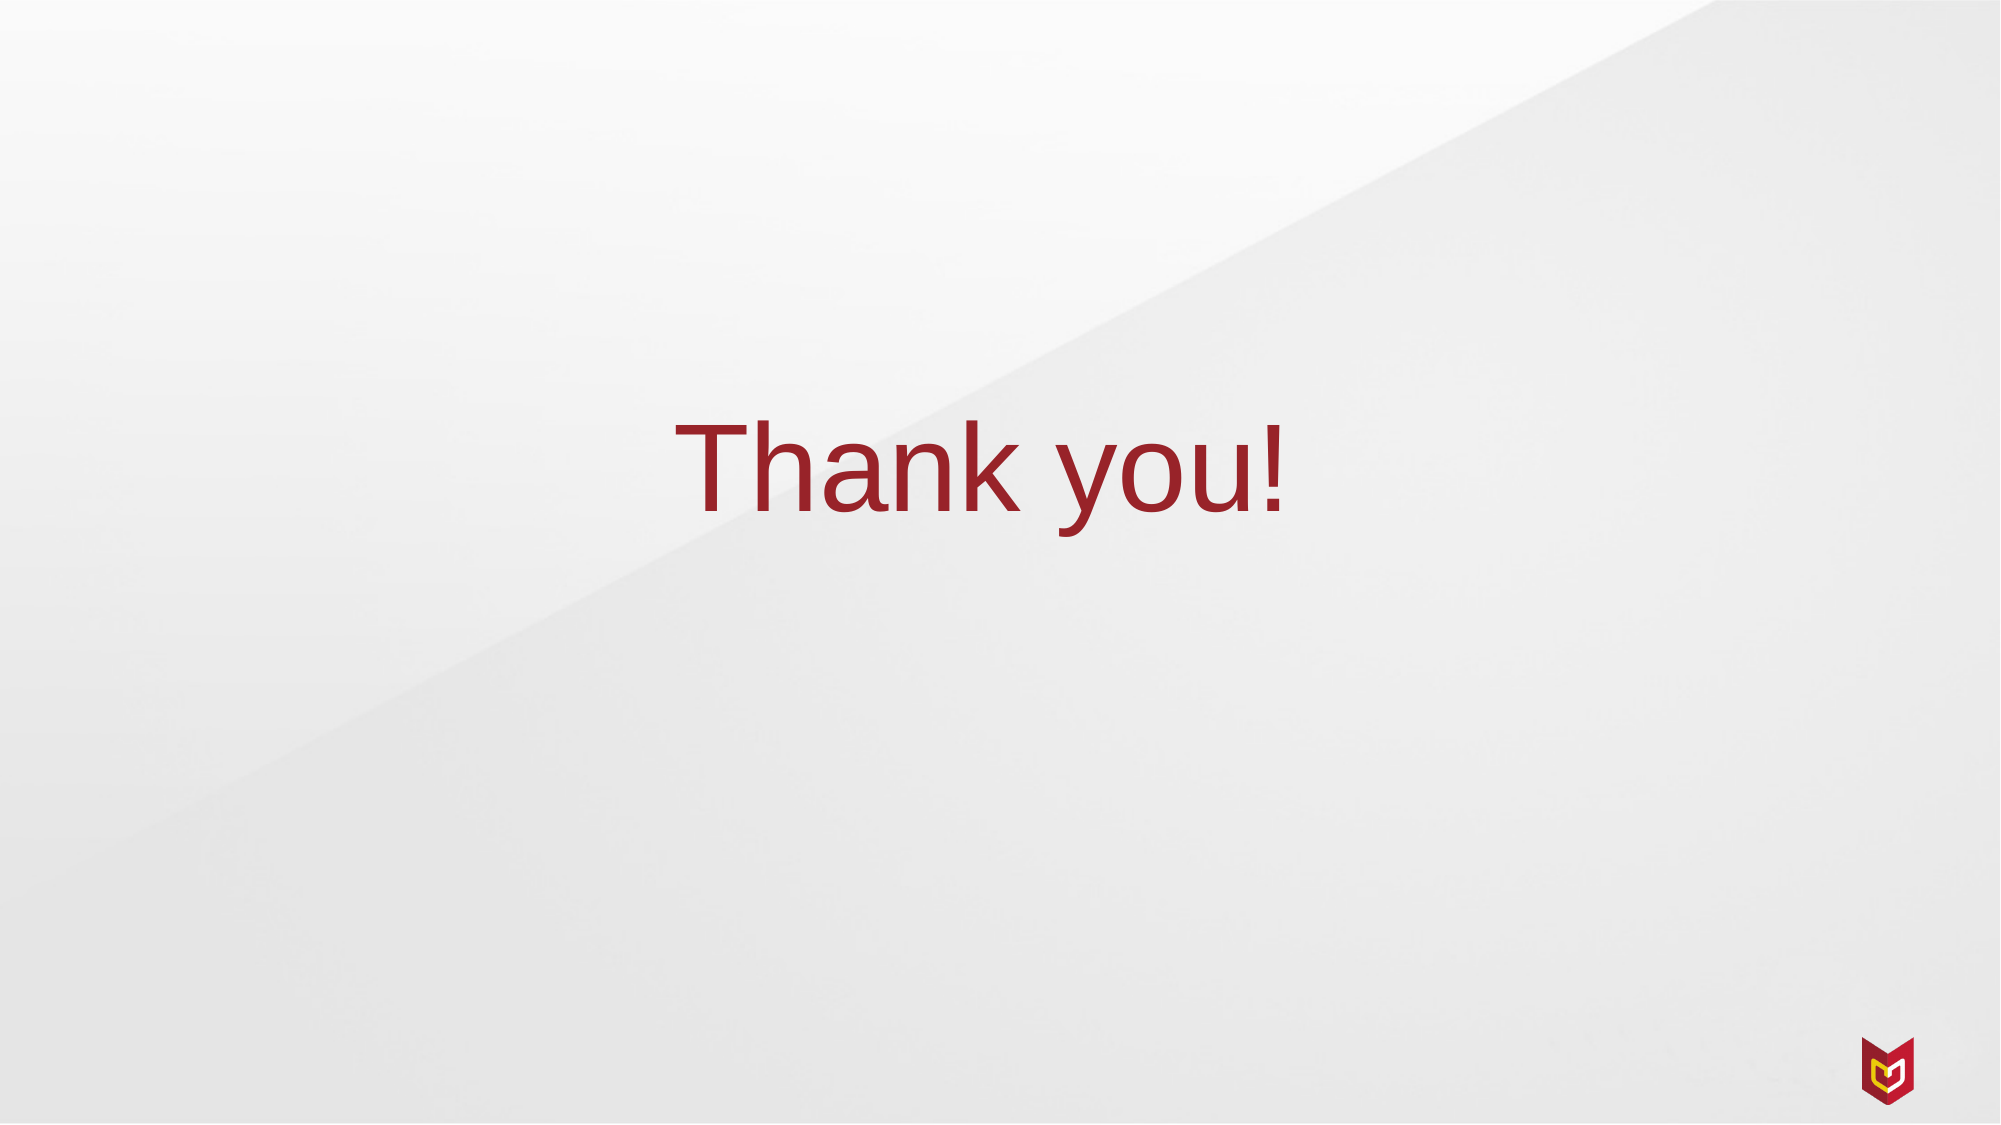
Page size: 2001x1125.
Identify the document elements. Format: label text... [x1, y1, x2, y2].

picture [0, 0, 2001, 1125]
title Thank you! [137, 77, 1863, 546]
